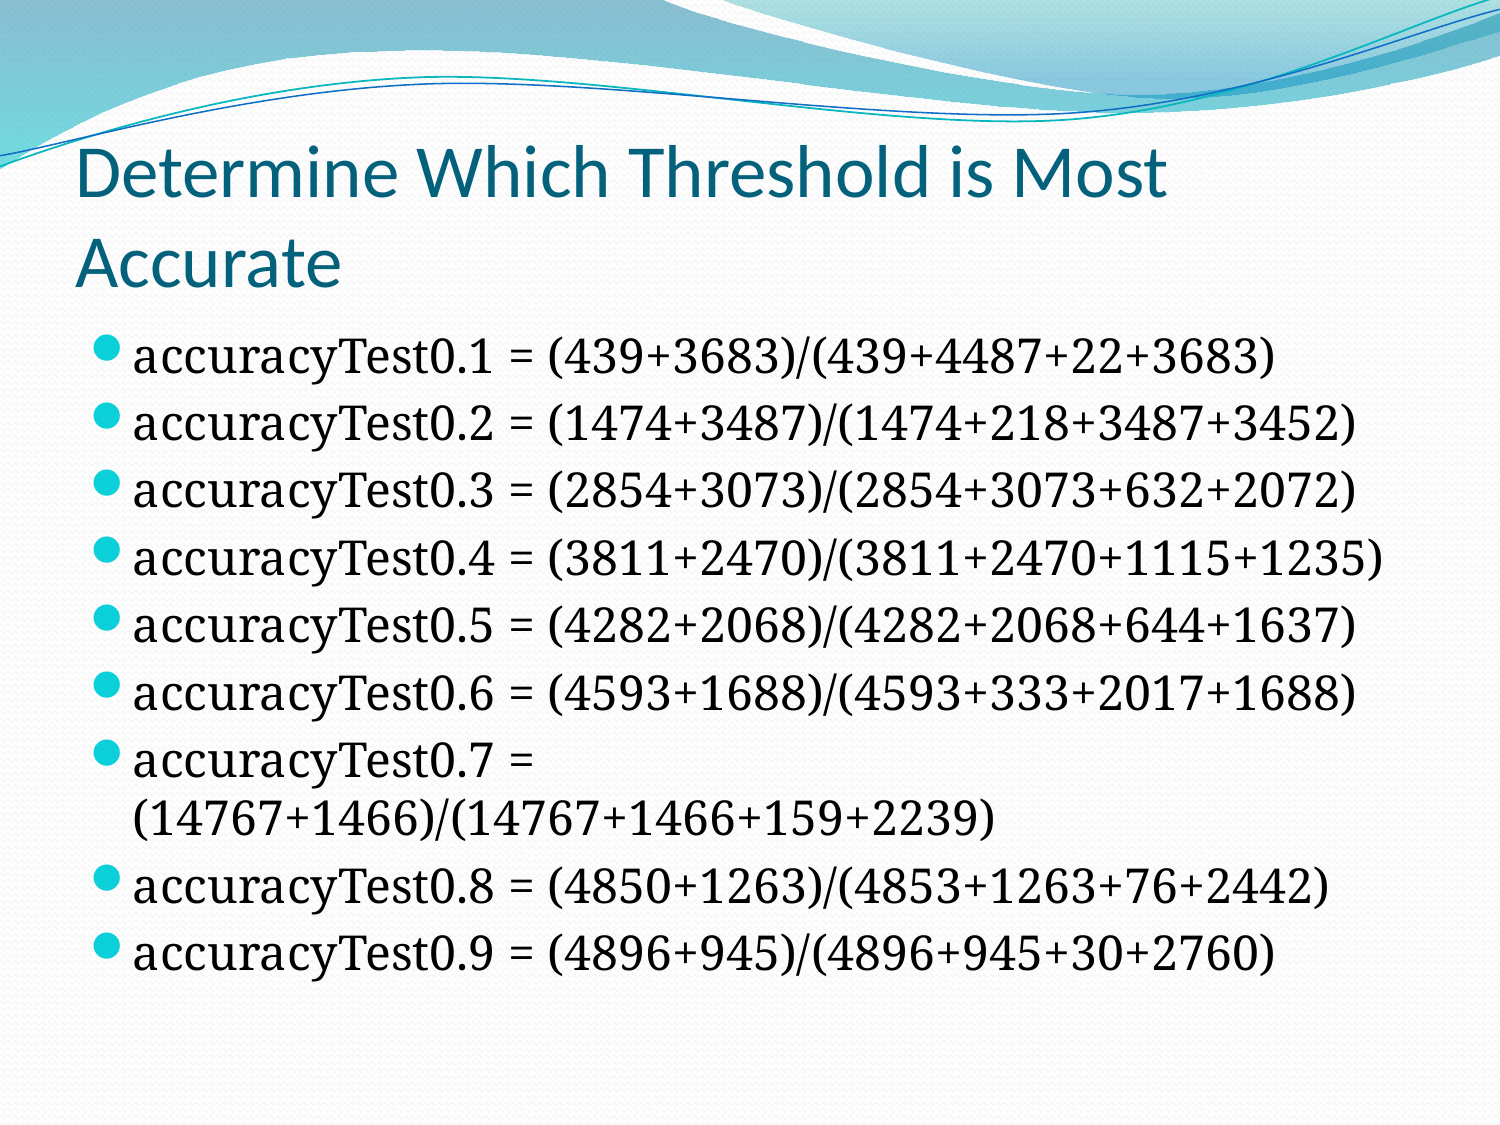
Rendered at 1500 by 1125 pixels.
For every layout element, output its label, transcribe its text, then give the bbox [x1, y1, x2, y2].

list accuracyTest0.1 = (439+3683)/(439+4487+22+3683) accuracyTest0.2 = (1474+3487)/(1474+218+3487+3452) accuracyTest0.3 = (2854+3073)/(2854+3073+632+2072) accuracyTest0.4 = (3811+2470)/(3811+2470+1115+1235) accuracyTest0.5 = (4282+2068)/(4282+2068+644+1637) accuracyTest0.6 = (4593+1688)/(4593+333+2017+1688) accuracyTest0.7 = (14767+1466)/(14767+1466+159+2239) accuracyTest0.8 = (4850+1263)/(4853+1263+76+2442) accuracyTest0.9 = (4896+945)/(4896+945+30+2760) [75, 317, 1425, 1038]
title Determine Which Threshold is Most Accurate [75, 115, 1425, 303]
